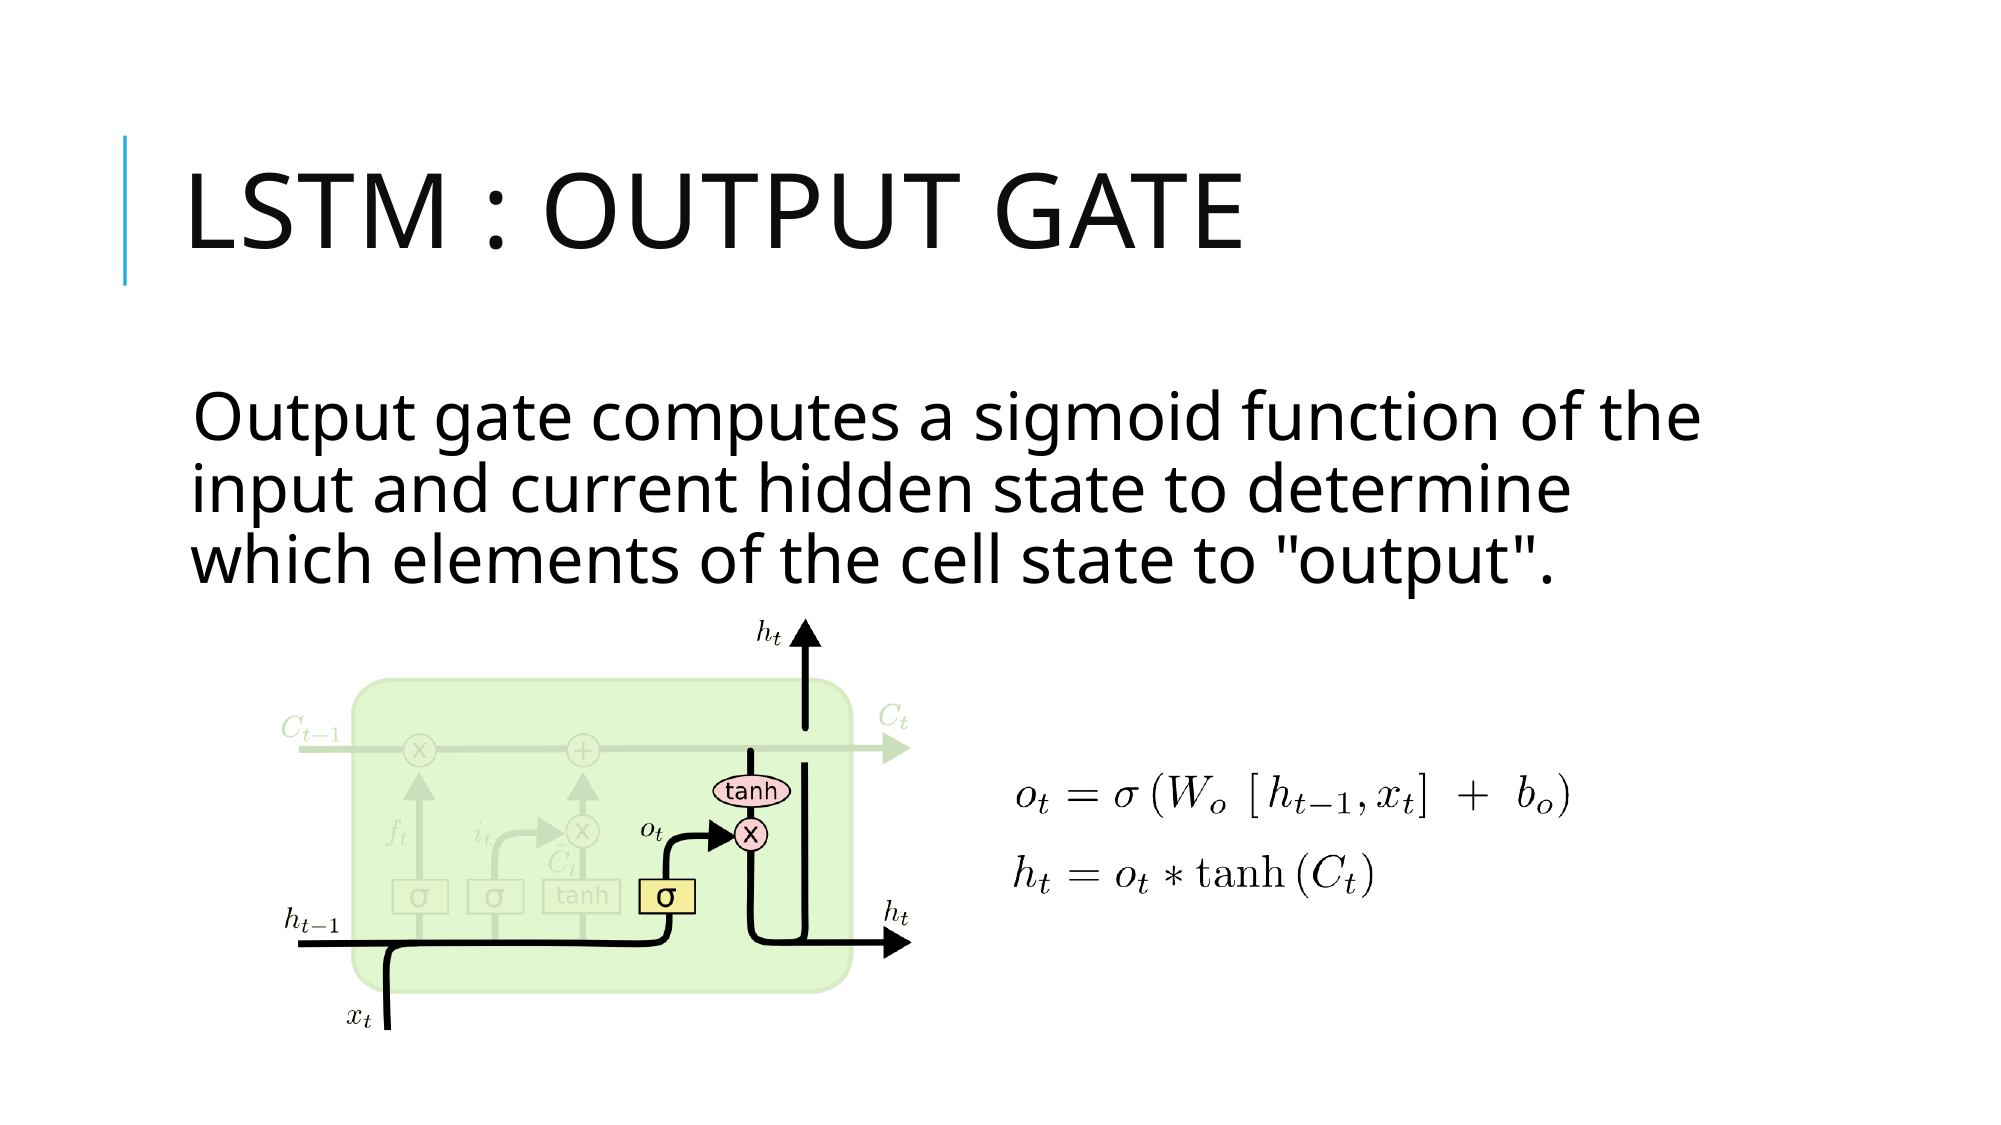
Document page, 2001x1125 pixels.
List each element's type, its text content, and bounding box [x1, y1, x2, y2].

text_box Lstm : output gate [167, 95, 1763, 342]
picture [263, 606, 1647, 1034]
text_box Output gate computes a sigmoid function of the input and current hidden state to determine which elements of the cell state to "output". [167, 374, 1763, 1035]
